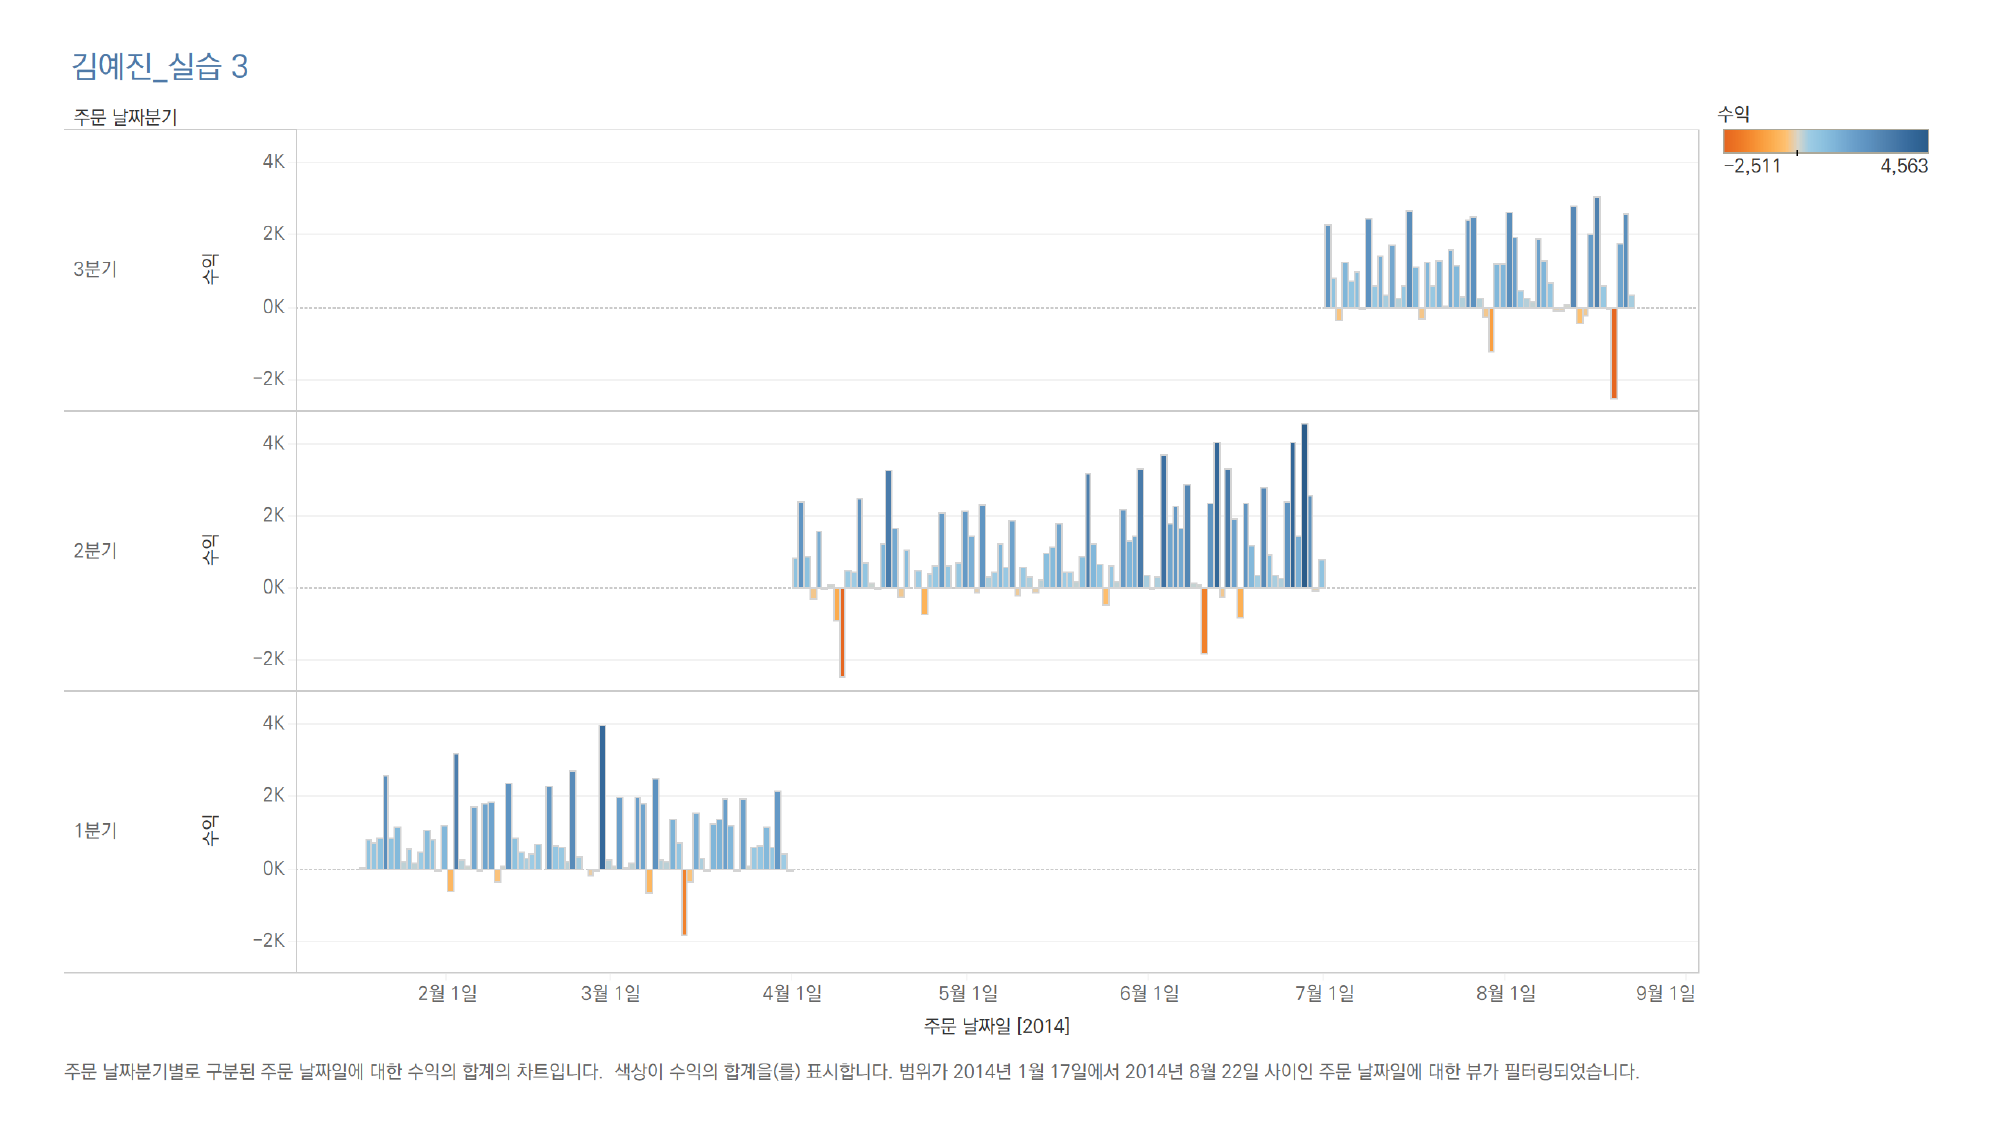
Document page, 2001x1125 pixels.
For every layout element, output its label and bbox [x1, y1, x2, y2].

picture [64, 40, 1936, 1085]
